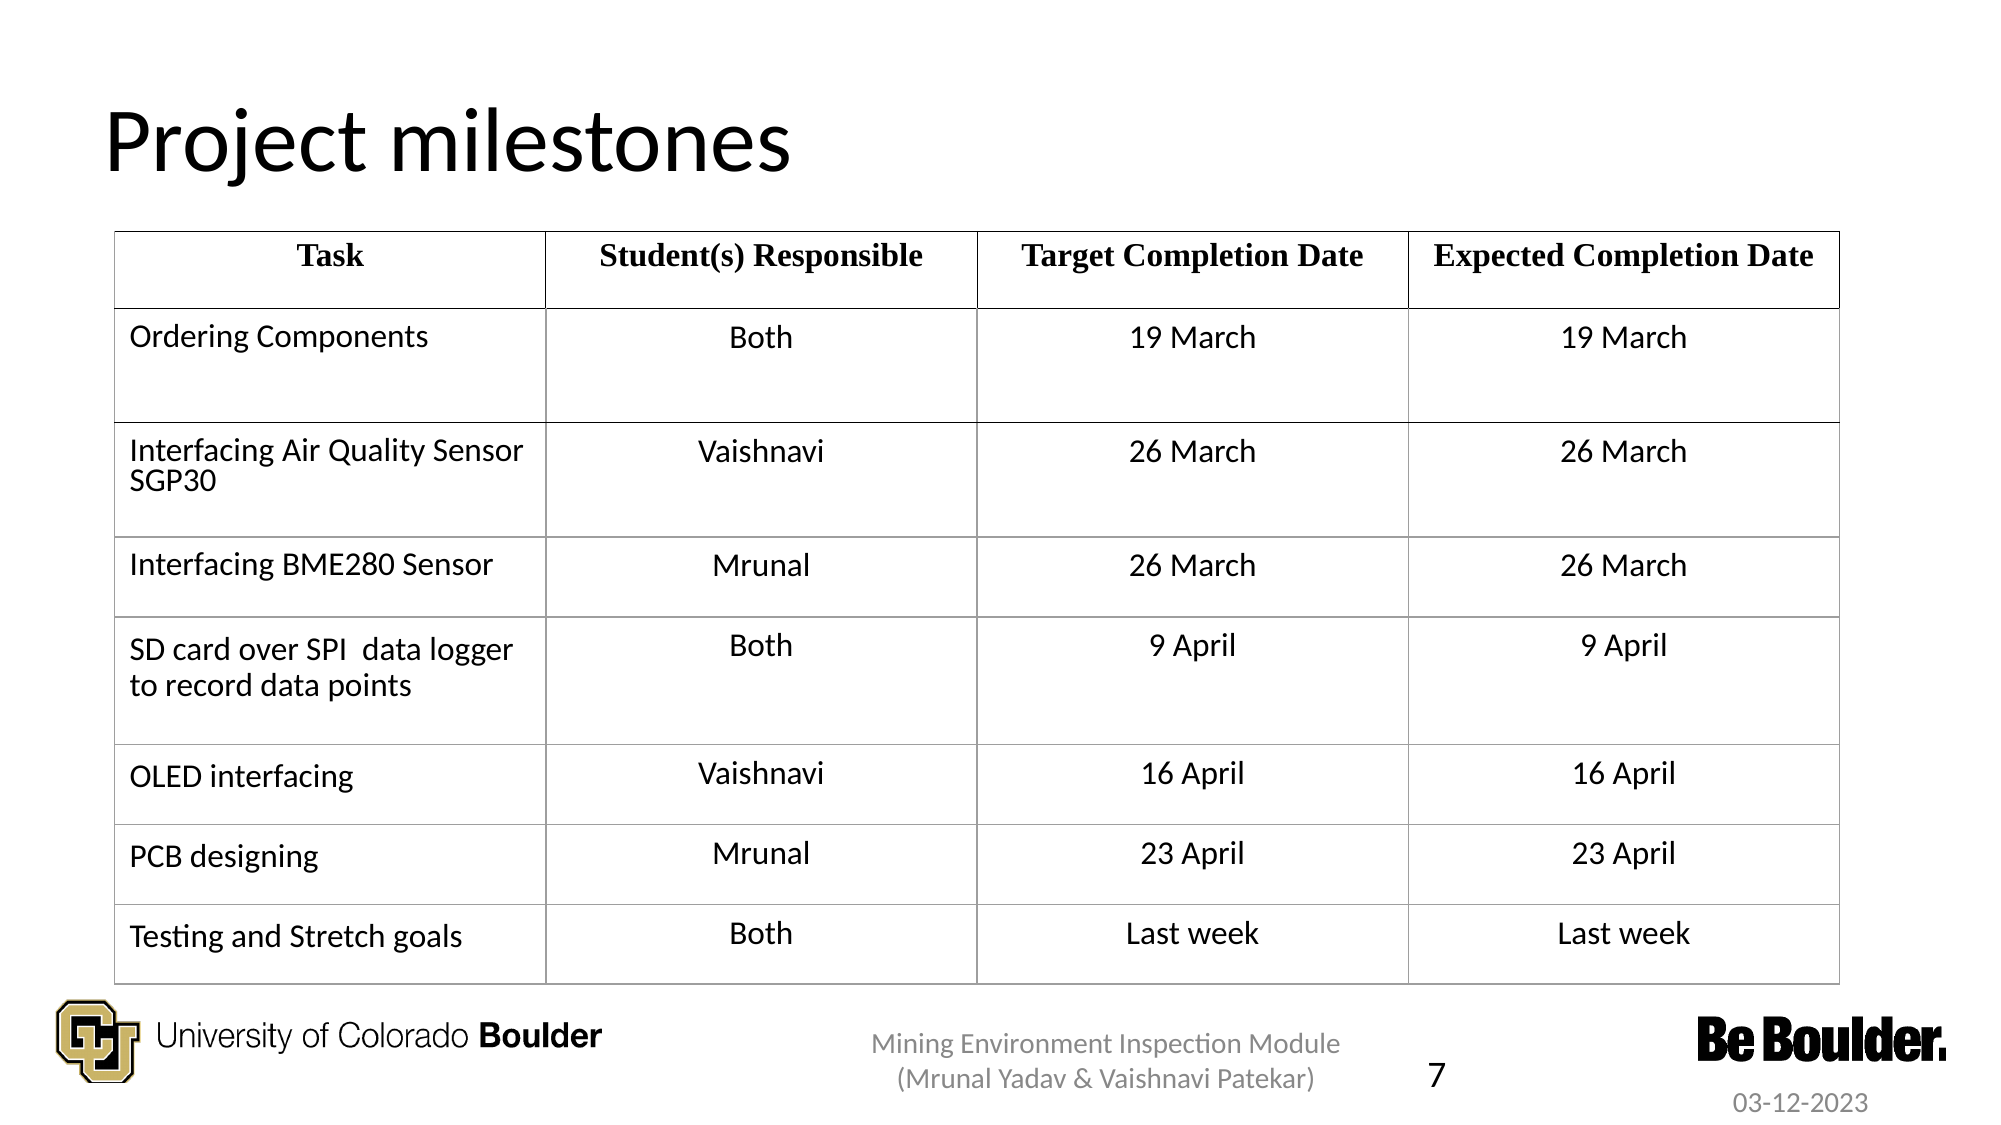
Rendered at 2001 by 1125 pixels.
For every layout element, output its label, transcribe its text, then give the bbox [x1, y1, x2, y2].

picture [55, 999, 634, 1083]
table_header Task [115, 232, 545, 308]
table_cell Mrunal [547, 538, 976, 616]
table_cell Both [547, 905, 976, 983]
table_cell 23 April [978, 825, 1408, 904]
table_cell Mrunal [547, 825, 976, 904]
table_cell Last week [978, 905, 1408, 983]
table_cell 19 March [1409, 309, 1839, 422]
text_box 03-12-2023 [1601, 1068, 2000, 1125]
table_cell 26 March [978, 423, 1408, 536]
table_cell 9 April [1409, 618, 1839, 744]
table_cell PCB designing [115, 825, 545, 904]
table_cell Vaishnavi [547, 423, 976, 536]
table_cell 26 March [1409, 423, 1839, 536]
table_cell 16 April [978, 745, 1408, 824]
table_cell OLED interfacing [115, 745, 545, 824]
picture [1605, 999, 1946, 1068]
table_cell Ordering Components [115, 309, 545, 422]
table_cell SD card over SPI data logger to record data points [115, 618, 545, 744]
text_box Mining Environment Inspection Module (Mrunal Yadav & Vaishnavi Patekar) [555, 1009, 1657, 1110]
table_header Expected Completion Date [1409, 232, 1839, 308]
table_cell Testing and Stretch goals [115, 905, 545, 983]
table_cell 16 April [1409, 745, 1839, 824]
table_cell 23 April [1409, 825, 1839, 904]
table_cell Vaishnavi [547, 745, 976, 824]
table_cell Interfacing BME280 Sensor [115, 538, 545, 616]
table_cell Last week [1409, 905, 1839, 983]
table_cell 9 April [978, 618, 1408, 744]
table_cell 19 March [978, 309, 1408, 422]
table_cell Both [547, 309, 976, 422]
table_cell Both [547, 618, 976, 744]
table_cell 26 March [1409, 538, 1839, 616]
table_header Target Completion Date [978, 232, 1408, 308]
slide_number ‹#› [1657, 1042, 1863, 1068]
table_header Student(s) Responsible [546, 232, 977, 308]
table_cell 26 March [978, 538, 1408, 616]
title Project milestones [89, 32, 1815, 250]
table_cell Interfacing Air Quality Sensor SGP30 [115, 423, 545, 536]
